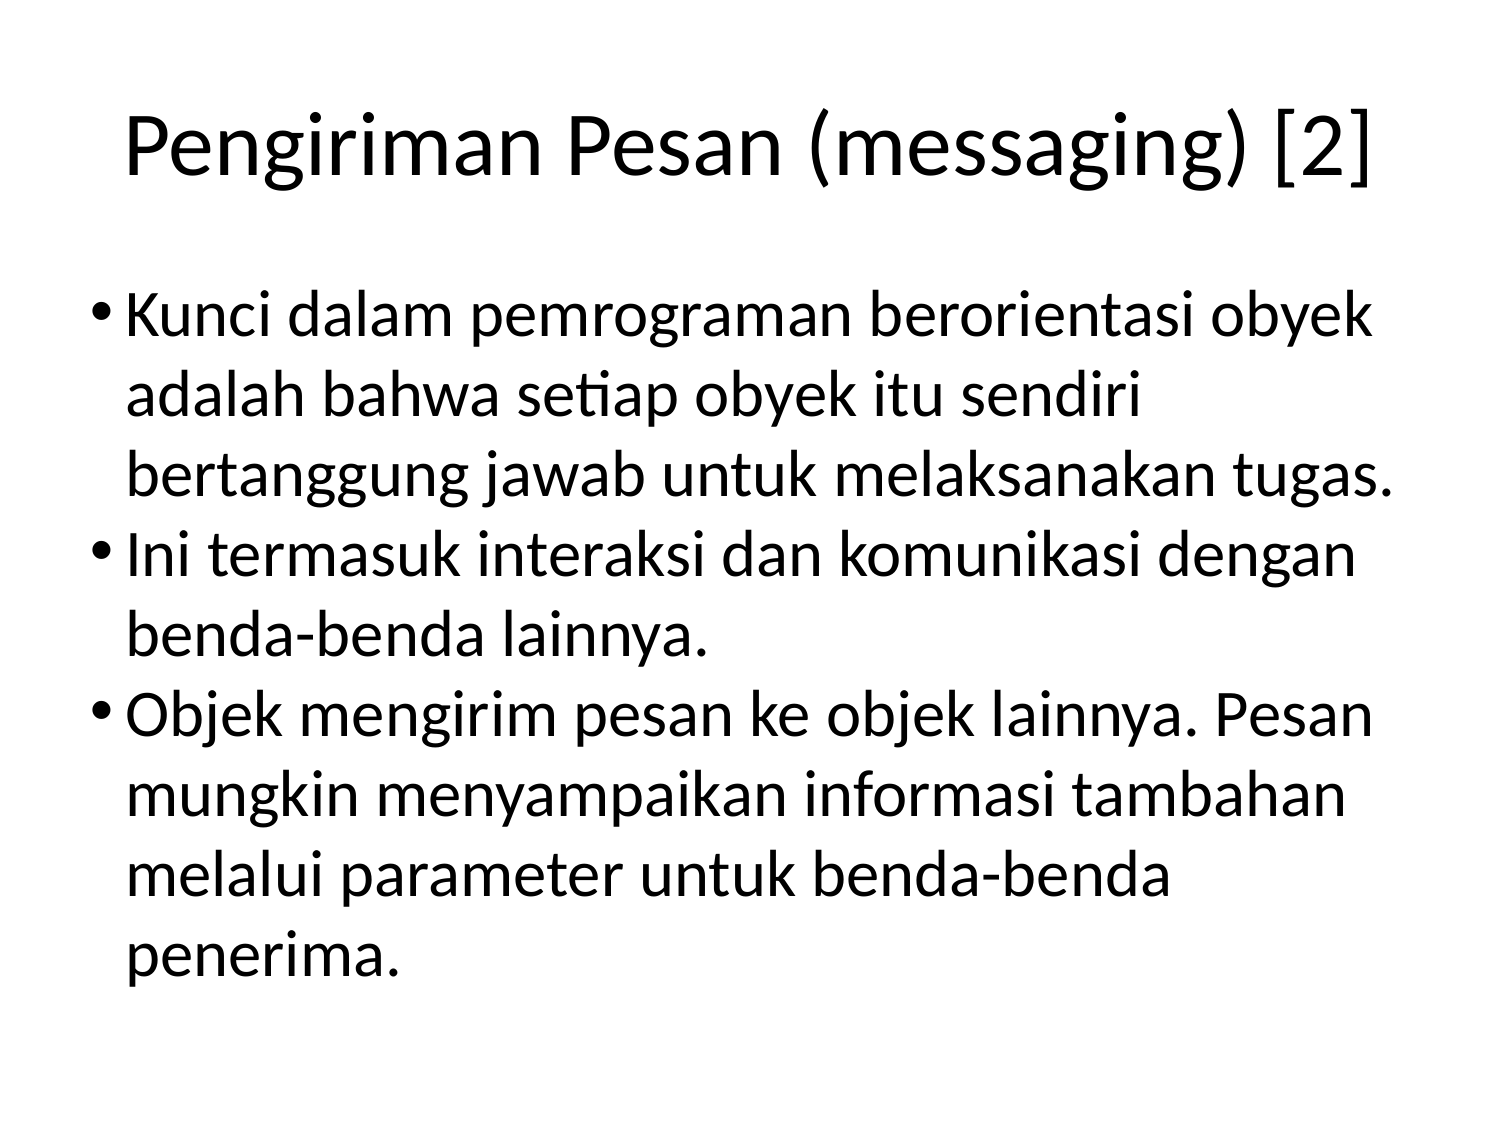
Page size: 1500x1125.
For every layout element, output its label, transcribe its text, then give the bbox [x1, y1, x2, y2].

text_box Pengiriman Pesan (messaging) [2] [75, 45, 1425, 233]
text_box Kunci dalam pemrograman berorientasi obyek adalah bahwa setiap obyek itu sendiri bertanggung jawab untuk melaksanakan tugas. Ini termasuk interaksi dan komunikasi dengan benda-benda lainnya. Objek mengirim pesan ke objek lainnya. Pesan mungkin menyampaikan informasi tambahan melalui parameter untuk benda-benda penerima. [75, 262, 1425, 1005]
